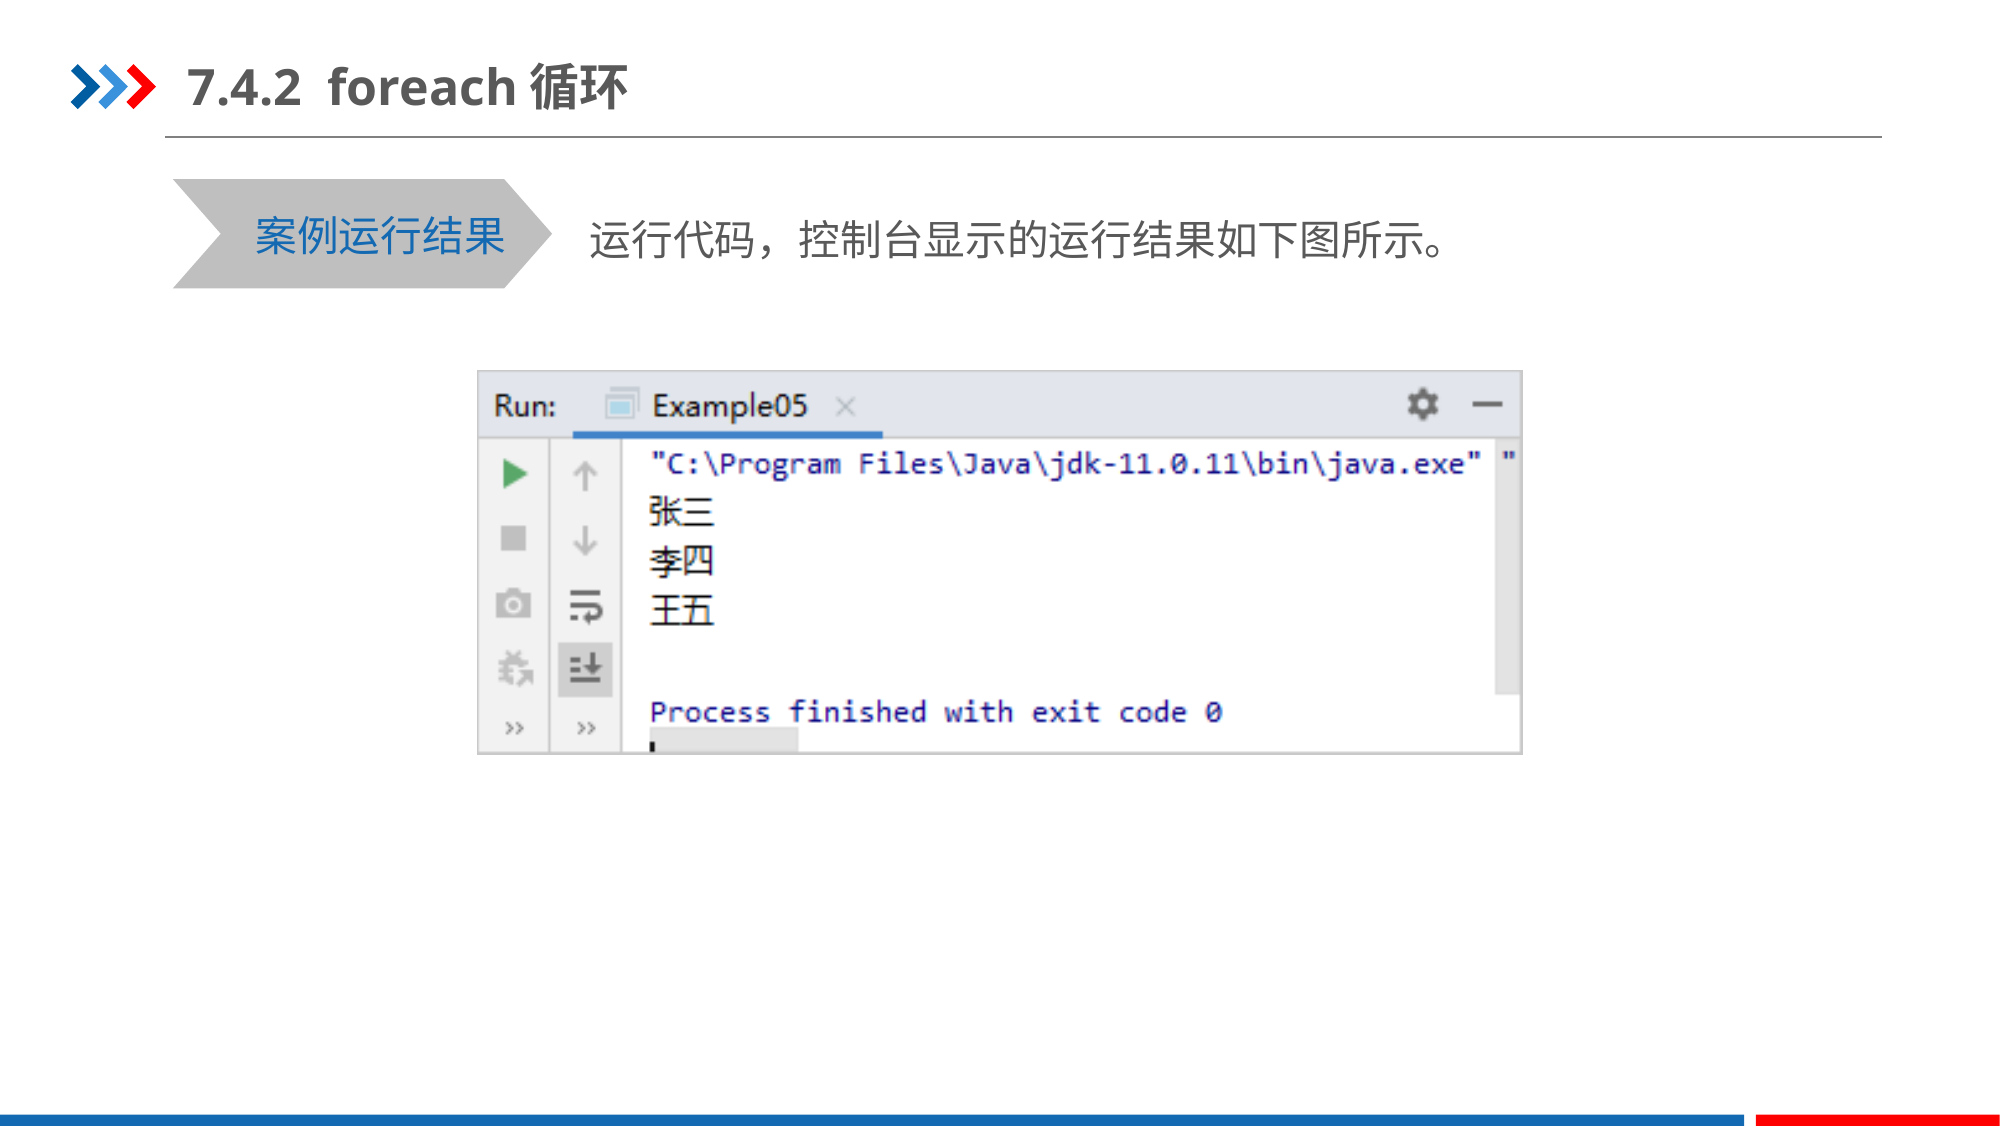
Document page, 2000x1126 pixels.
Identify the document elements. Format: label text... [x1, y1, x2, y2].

text_box 案例运行结果 [240, 202, 521, 267]
text_box 7.4.2 foreach循环 [187, 43, 954, 127]
text_box [172, 179, 553, 289]
text_box 运行代码，控制台显示的运行结果如下图所示。 [574, 181, 1482, 272]
picture [476, 370, 1523, 755]
